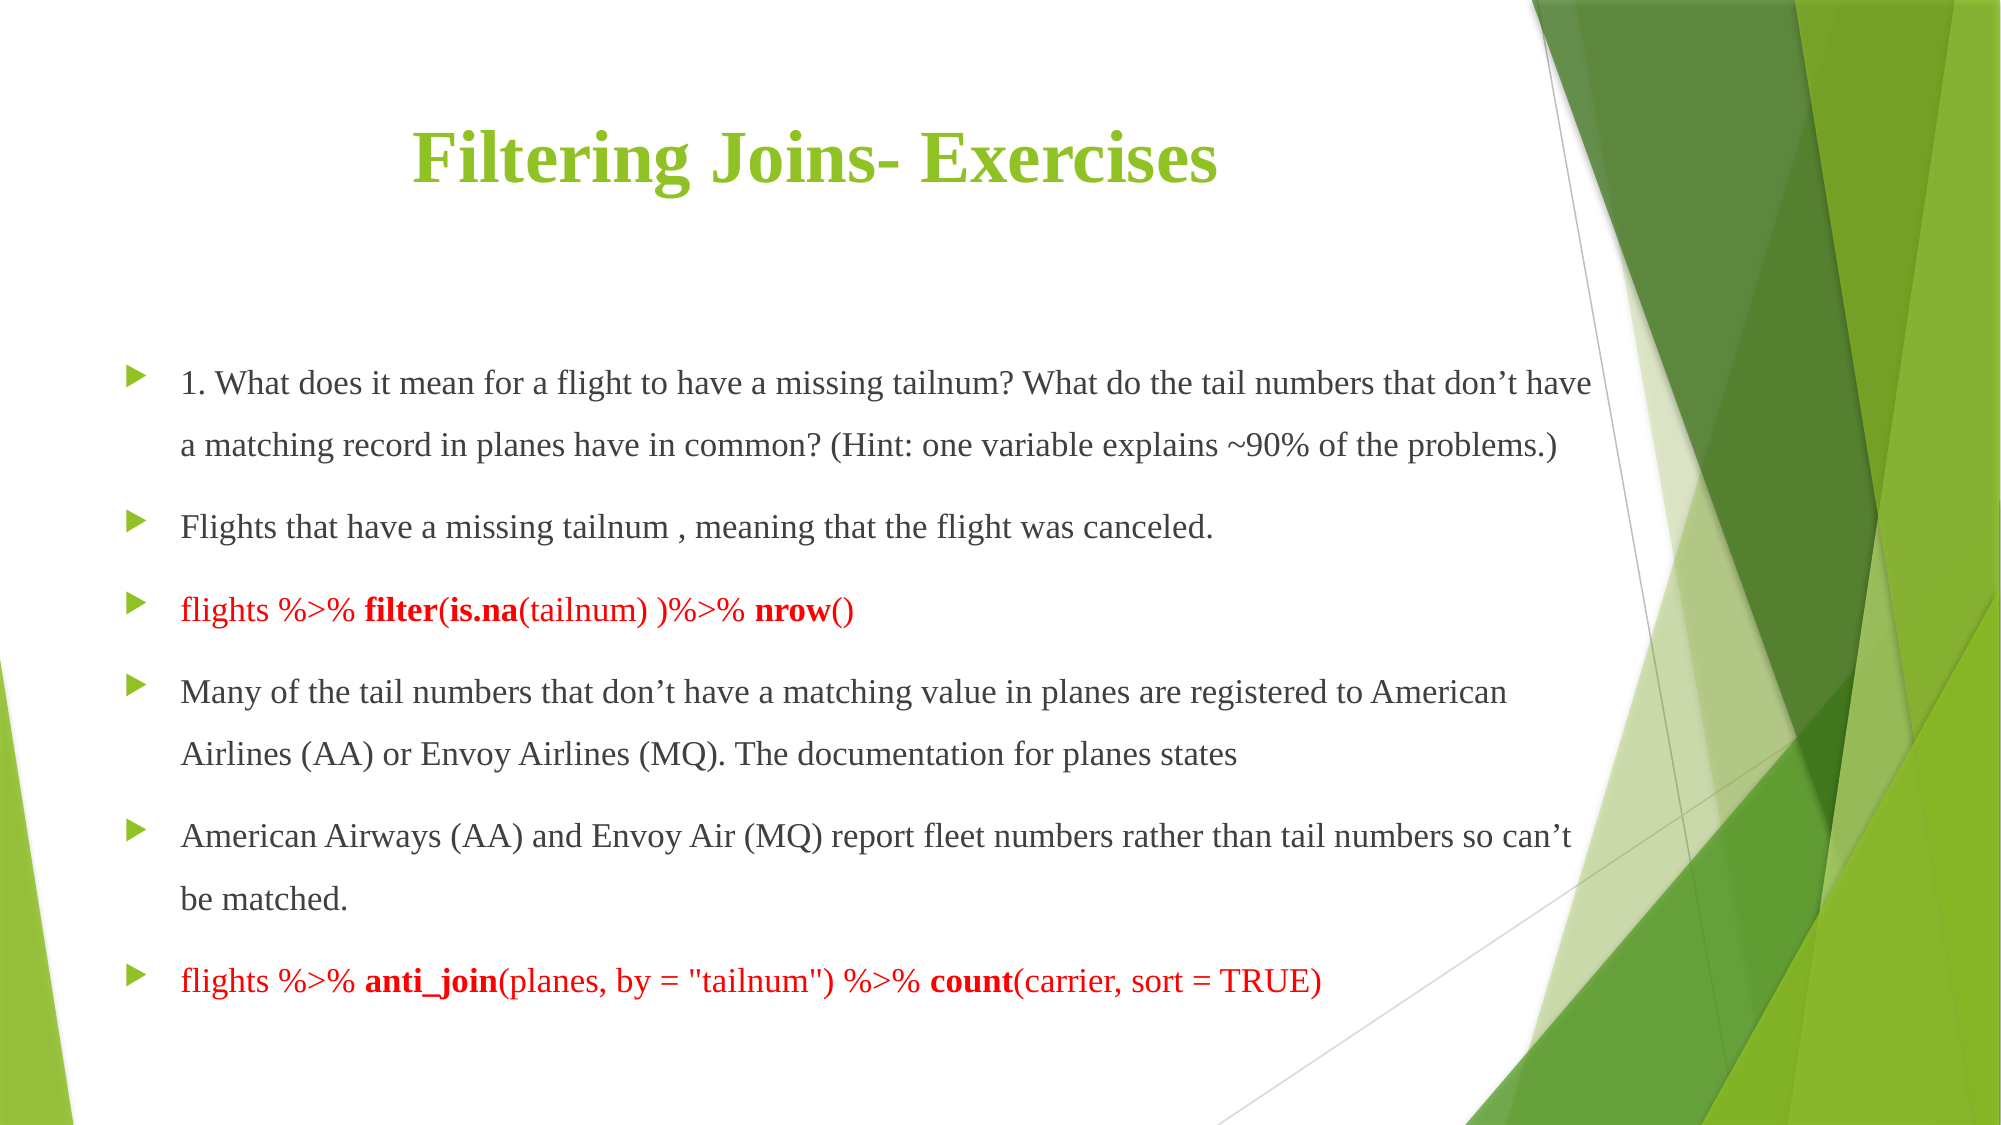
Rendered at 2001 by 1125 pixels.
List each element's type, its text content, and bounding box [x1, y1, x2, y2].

list 1. What does it mean for a flight to have a missing tailnum? What do the tail numbers that don’t have a matching record in planes have in common? (Hint: one variable explains ~90% of the problems.) Flights that have a missing tailnum , meaning that the flight was canceled. flights %>% filter(is.na(tailnum) )%>% nrow() Many of the tail numbers that don’t have a matching value in planes are registered to American Airlines (AA) or Envoy Airlines (MQ). The documentation for planes states American Airways (AA) and Envoy Air (MQ) report fleet numbers rather than tail numbers so can’t be matched. flights %>% anti_join(planes, by = "tailnum") %>% count(carrier, sort = TRUE) [108, 330, 1614, 1025]
title Filtering Joins- Exercises [111, 99, 1522, 317]
